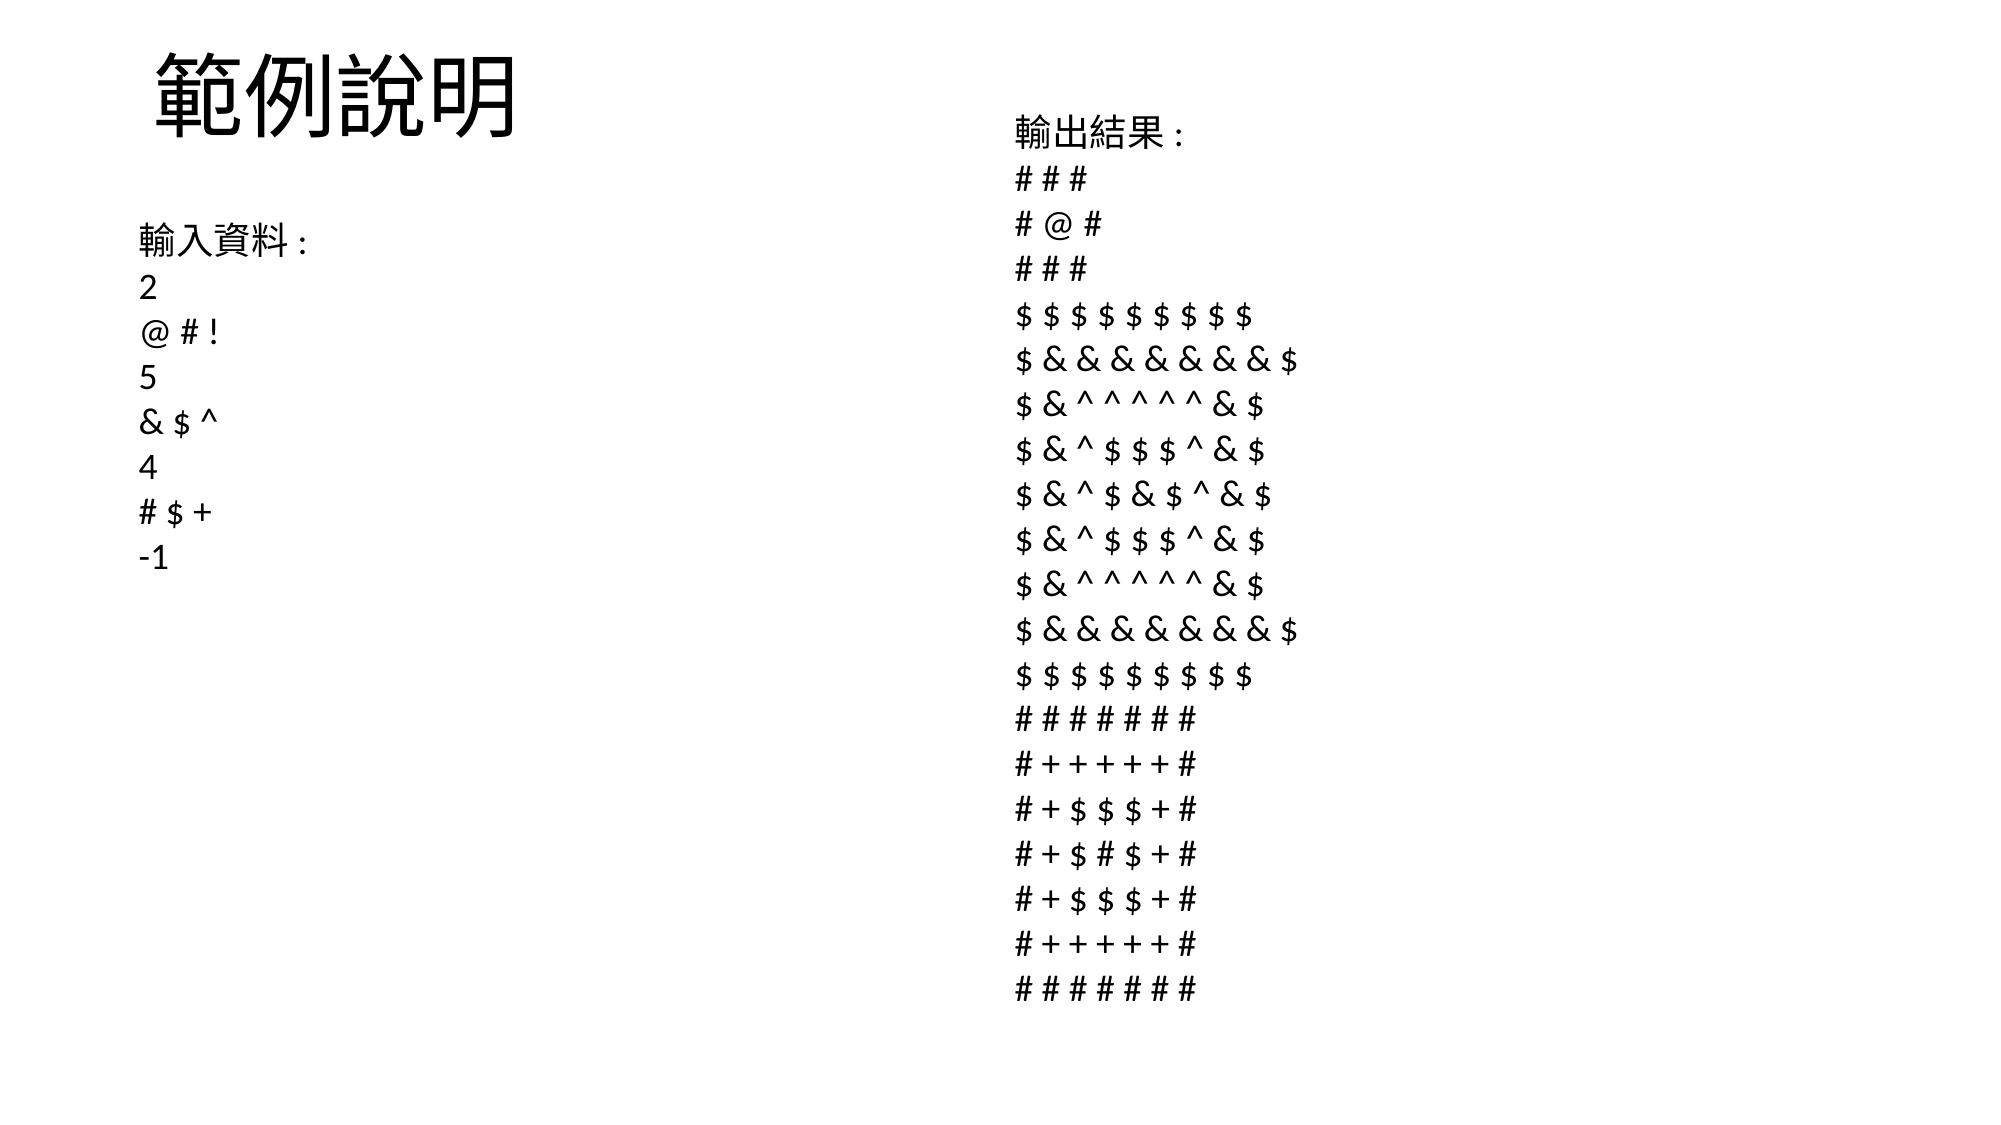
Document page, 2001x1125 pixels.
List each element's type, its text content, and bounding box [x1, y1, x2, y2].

title 範例說明 [137, 0, 1863, 210]
text_box 輸出結果: # # # # @ # # # # $ $ $ $ $ $ $ $ $ $ & & & & & & & $ $ & ^ ^ ^ ^ ^ & $ $ & ^ $ $ $ ^ & $ $ & ^ $ & $ ^ & $ $ & ^ $ $ $ ^ & $ $ & ^ ^ ^ ^ ^ & $ $ & & & & & & & $ $ $ $ $ $ $ $ $ $ # # # # # # # # + + + + + # # + $ $ $ + # # + $ # $ + # # + $ $ $ + # # + + + + + # # # # # # # # [999, 101, 1841, 1016]
text_box 輸入資料: 2 @ # ! 5 & $ ^ 4 # $ + -1 [123, 209, 889, 585]
